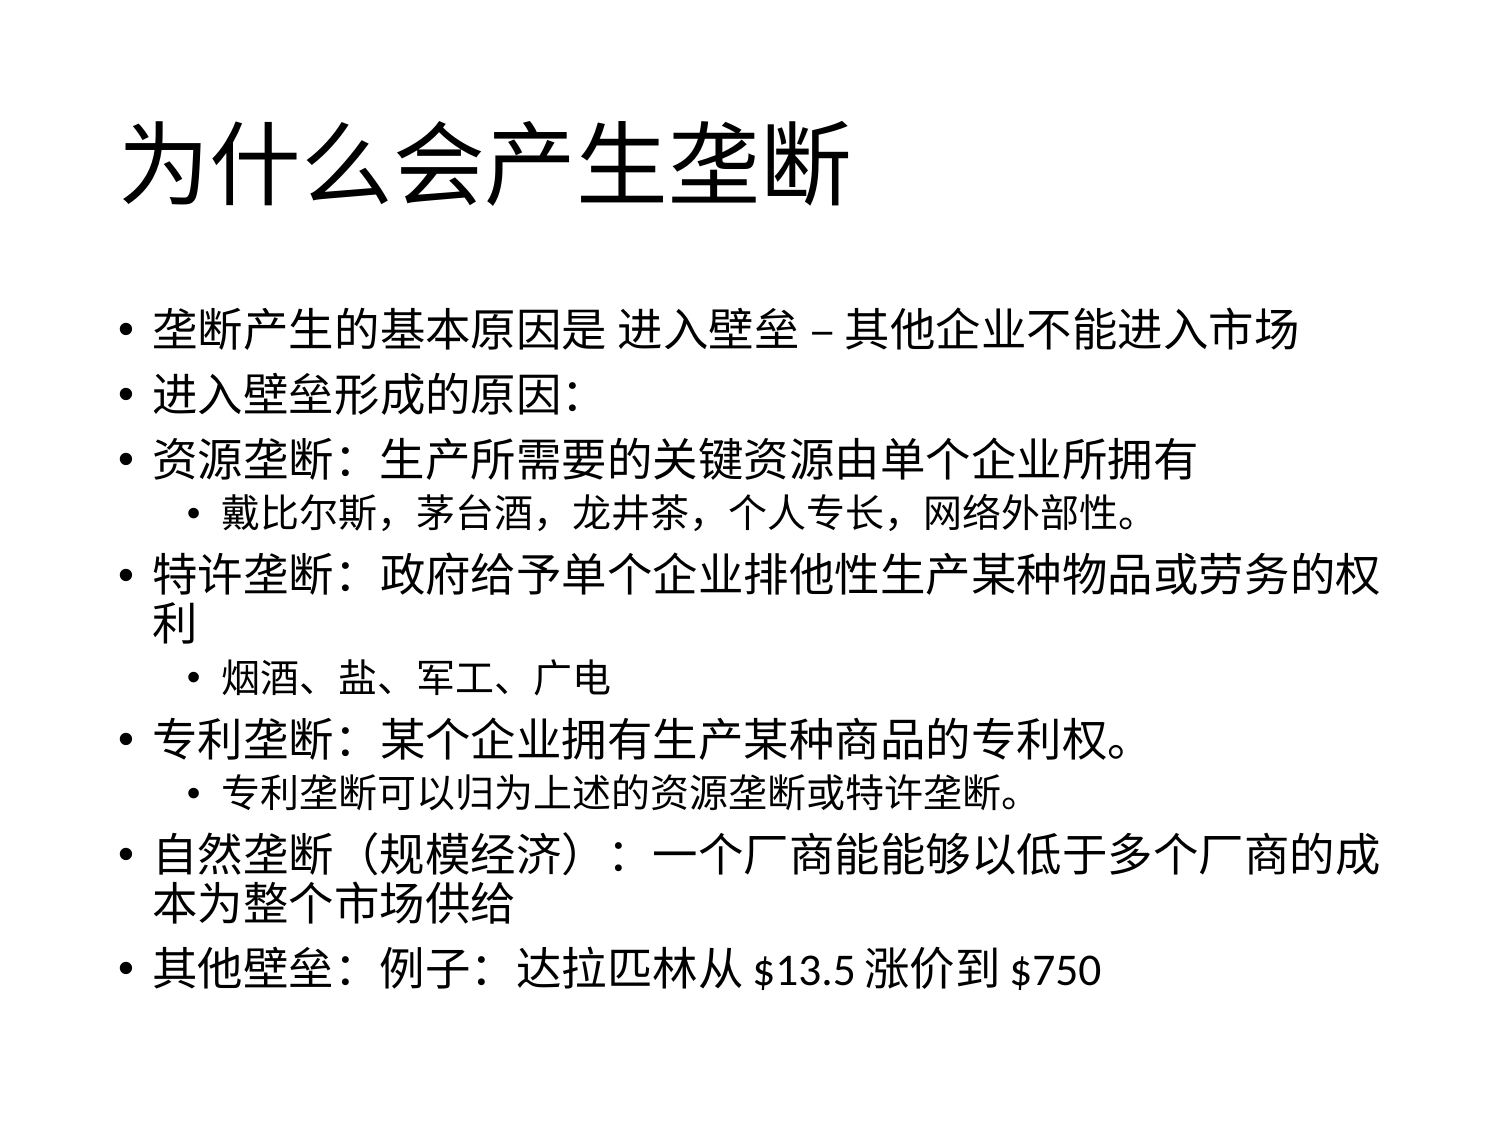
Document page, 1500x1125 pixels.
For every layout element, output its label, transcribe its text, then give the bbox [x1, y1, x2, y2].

title 为什么会产生垄断 [103, 59, 1397, 278]
list 垄断产生的基本原因是 进入壁垒 – 其他企业不能进入市场 进入壁垒形成的原因： 资源垄断：生产所需要的关键资源由单个企业所拥有 戴比尔斯，茅台酒，龙井茶，个人专长，网络外部性。 特许垄断：政府给予单个企业排他性生产某种物品或劳务的权利 烟酒、盐、军工、广电 专利垄断：某个企业拥有生产某种商品的专利权。 专利垄断可以归为上述的资源垄断或特许垄断。 自然垄断（规模经济）：一个厂商能能够以低于多个厂商的成本为整个市场供给 其他壁垒：例子：达拉匹林从$13.5涨价到$750 [103, 299, 1397, 1014]
